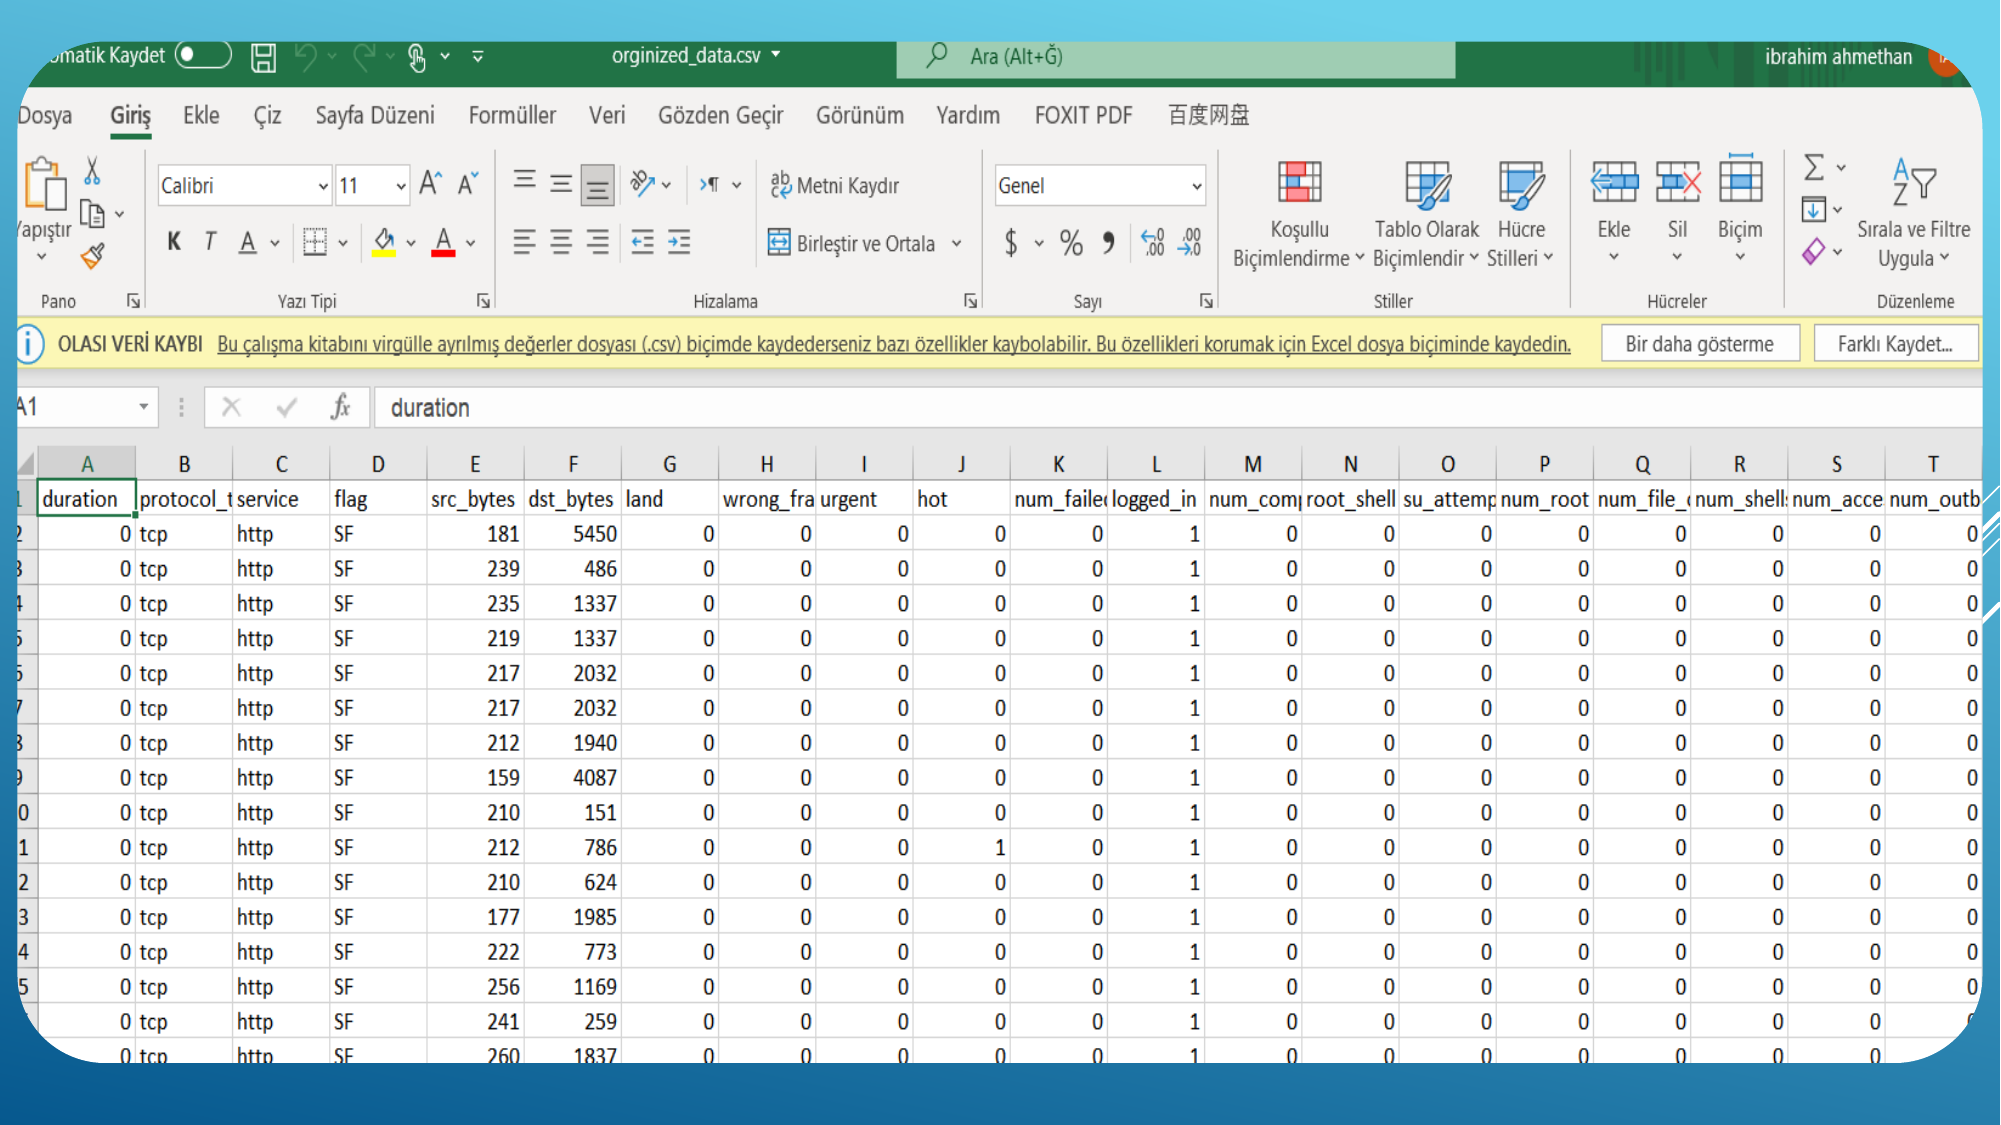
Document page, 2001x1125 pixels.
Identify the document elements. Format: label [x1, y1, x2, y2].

list [17, 41, 1983, 1064]
